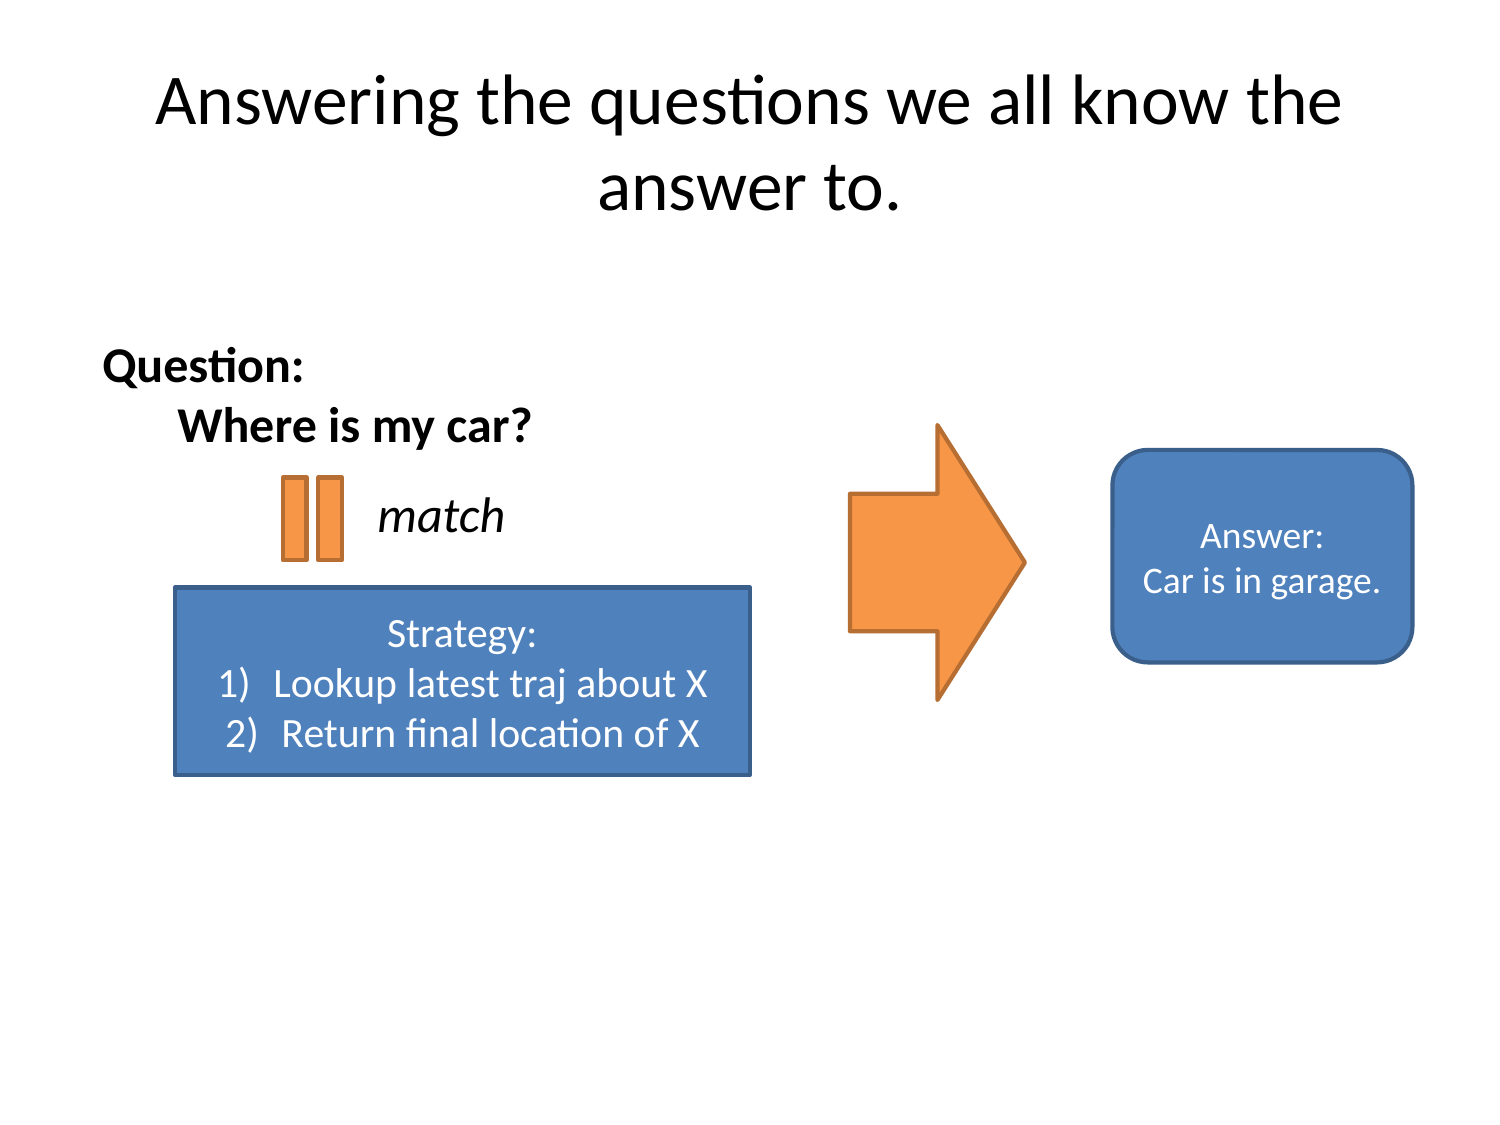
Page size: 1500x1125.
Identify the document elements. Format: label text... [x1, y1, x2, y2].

text_box Question: Where is my car? [87, 324, 613, 460]
text_box Strategy: Lookup latest traj about X Return final location of X [173, 585, 752, 777]
text_box [847, 423, 1027, 703]
text_box Answer: Car is in garage. [1110, 447, 1415, 665]
text_box match [361, 473, 523, 552]
title Answering the questions we all know the answer to. [75, 45, 1425, 233]
text_box [281, 475, 309, 562]
text_box [316, 475, 344, 562]
